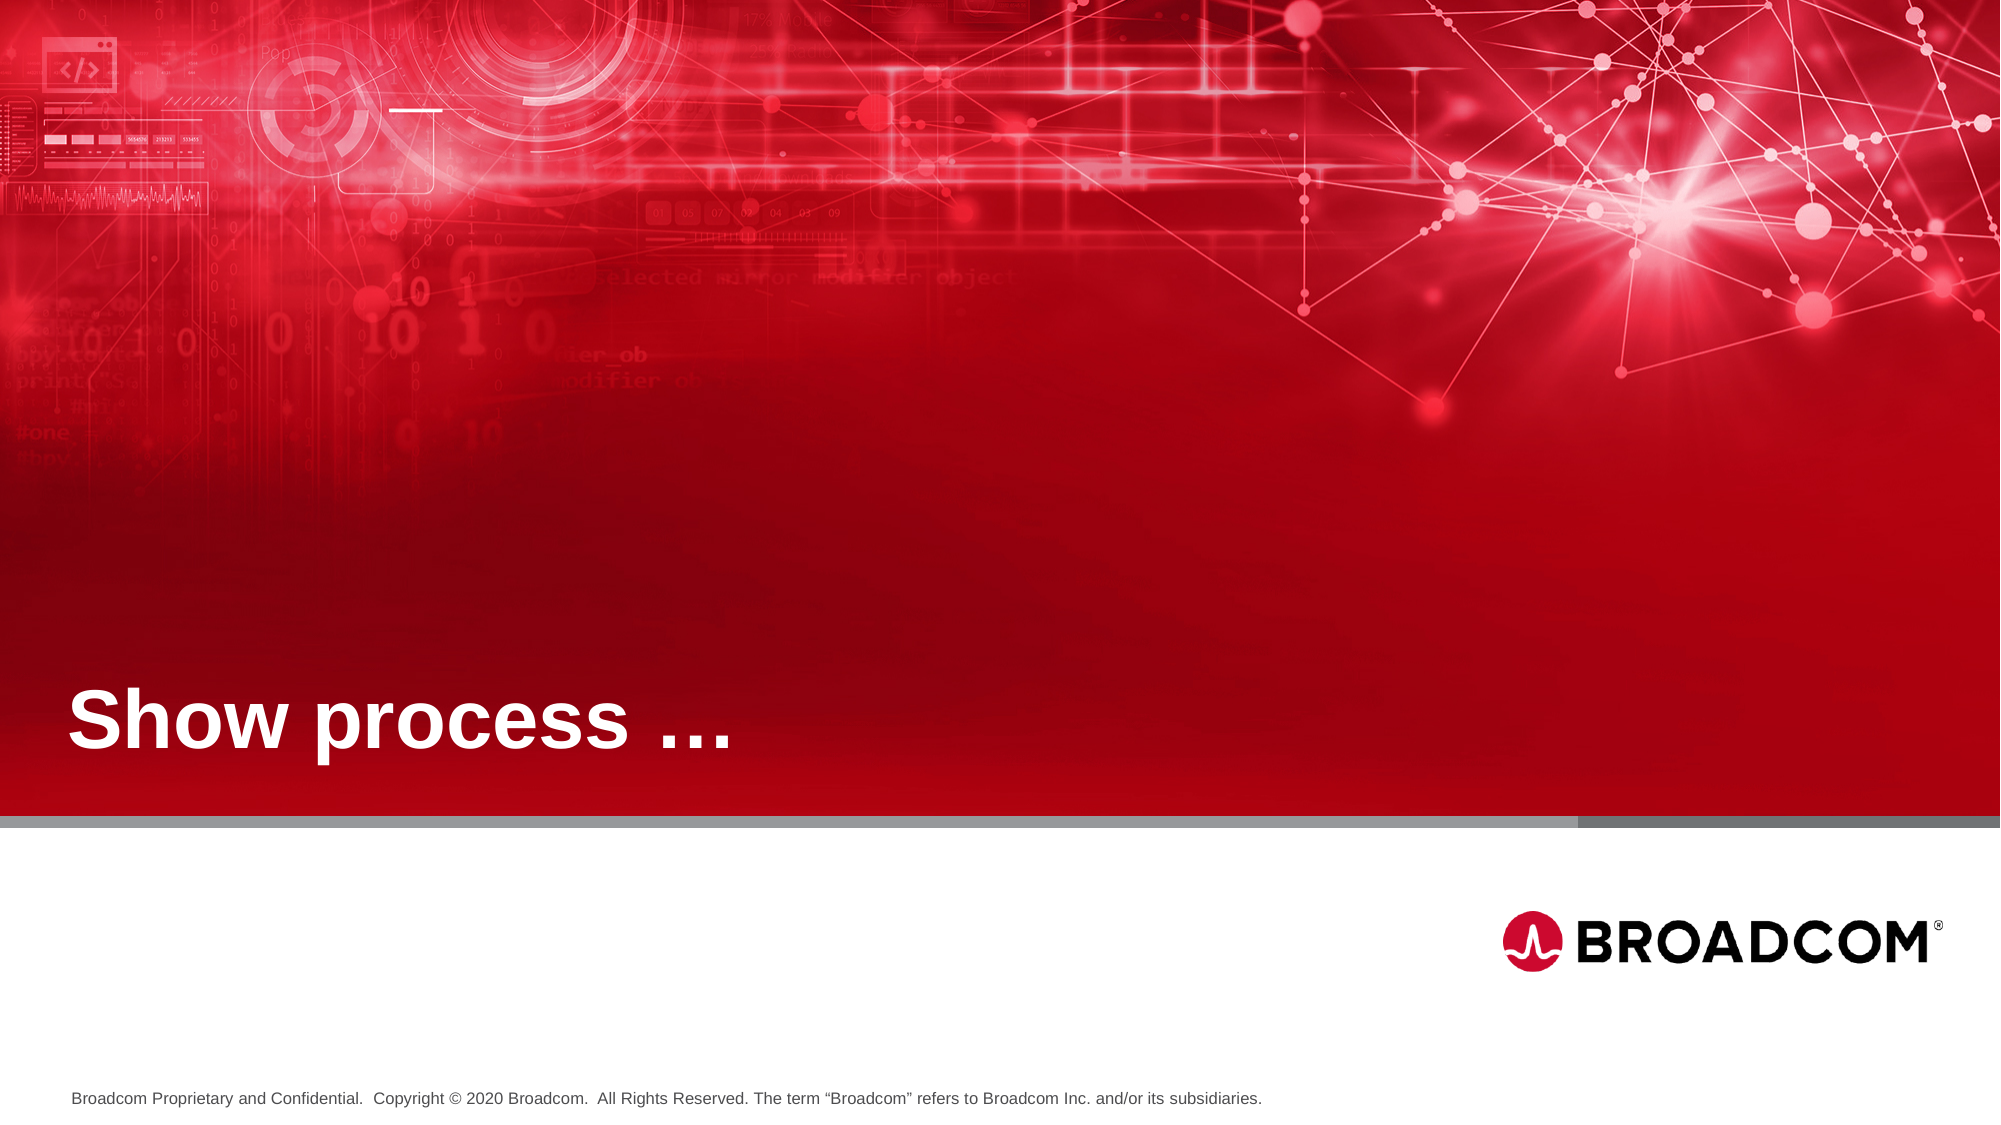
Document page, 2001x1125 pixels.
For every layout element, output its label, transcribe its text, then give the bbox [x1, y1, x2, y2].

list Show process … [67, 679, 1290, 766]
picture [0, 0, 2000, 816]
picture [1503, 911, 1943, 972]
